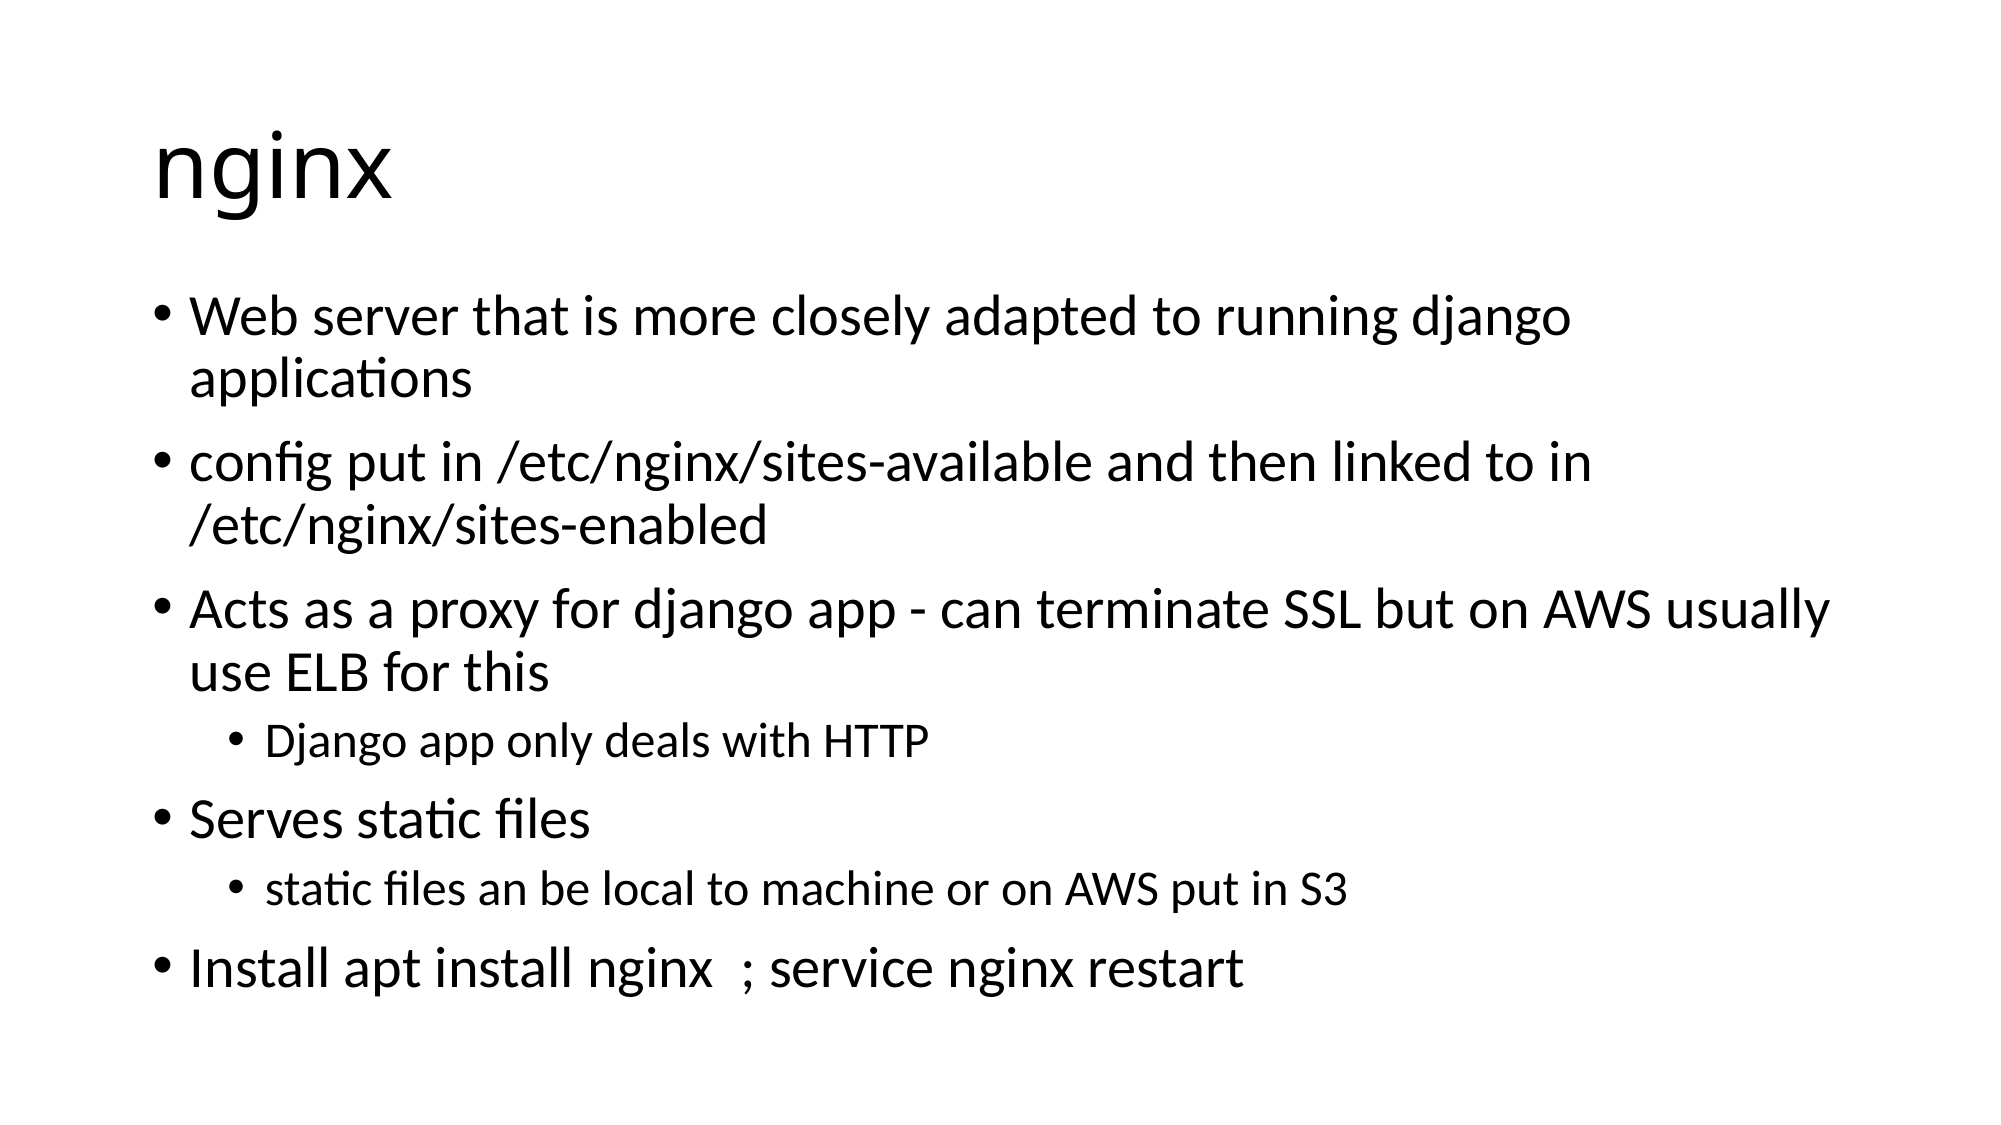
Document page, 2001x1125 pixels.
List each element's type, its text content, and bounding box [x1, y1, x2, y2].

title nginx [137, 59, 1863, 277]
list Web server that is more closely adapted to running django applications config put in /etc/nginx/sites-available and then linked to in /etc/nginx/sites-enabled Acts as a proxy for django app - can terminate SSL but on AWS usually use ELB for this Django app only deals with HTTP Serves static files static files an be local to machine or on AWS put in S3 Install apt install nginx ; service nginx restart [137, 277, 1863, 1021]
